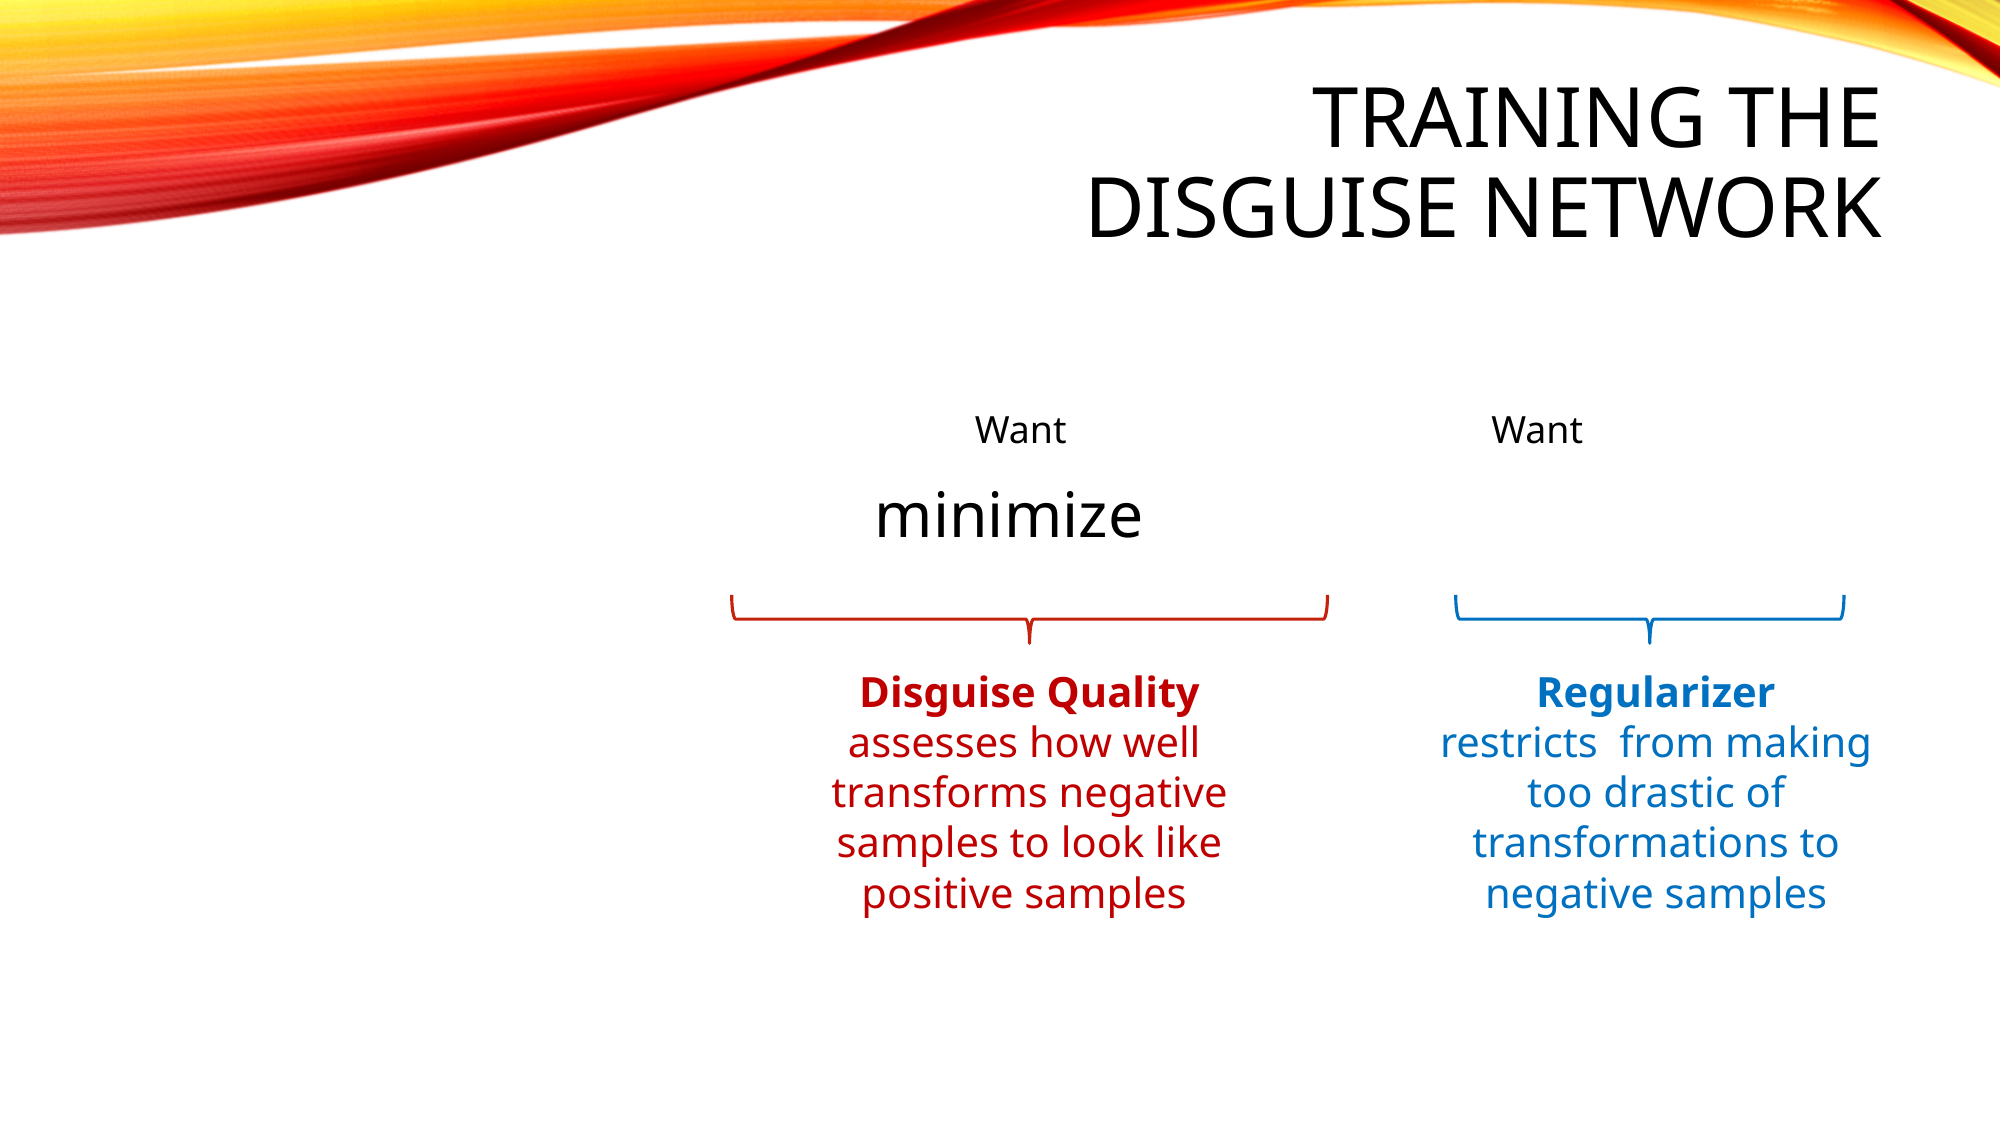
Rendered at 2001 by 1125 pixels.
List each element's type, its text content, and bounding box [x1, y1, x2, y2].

title TRAINING THE DISGUISE NETWORK [1055, 59, 1898, 272]
text_box [1454, 594, 1845, 645]
text_box [730, 594, 1329, 645]
picture [0, 0, 2000, 237]
